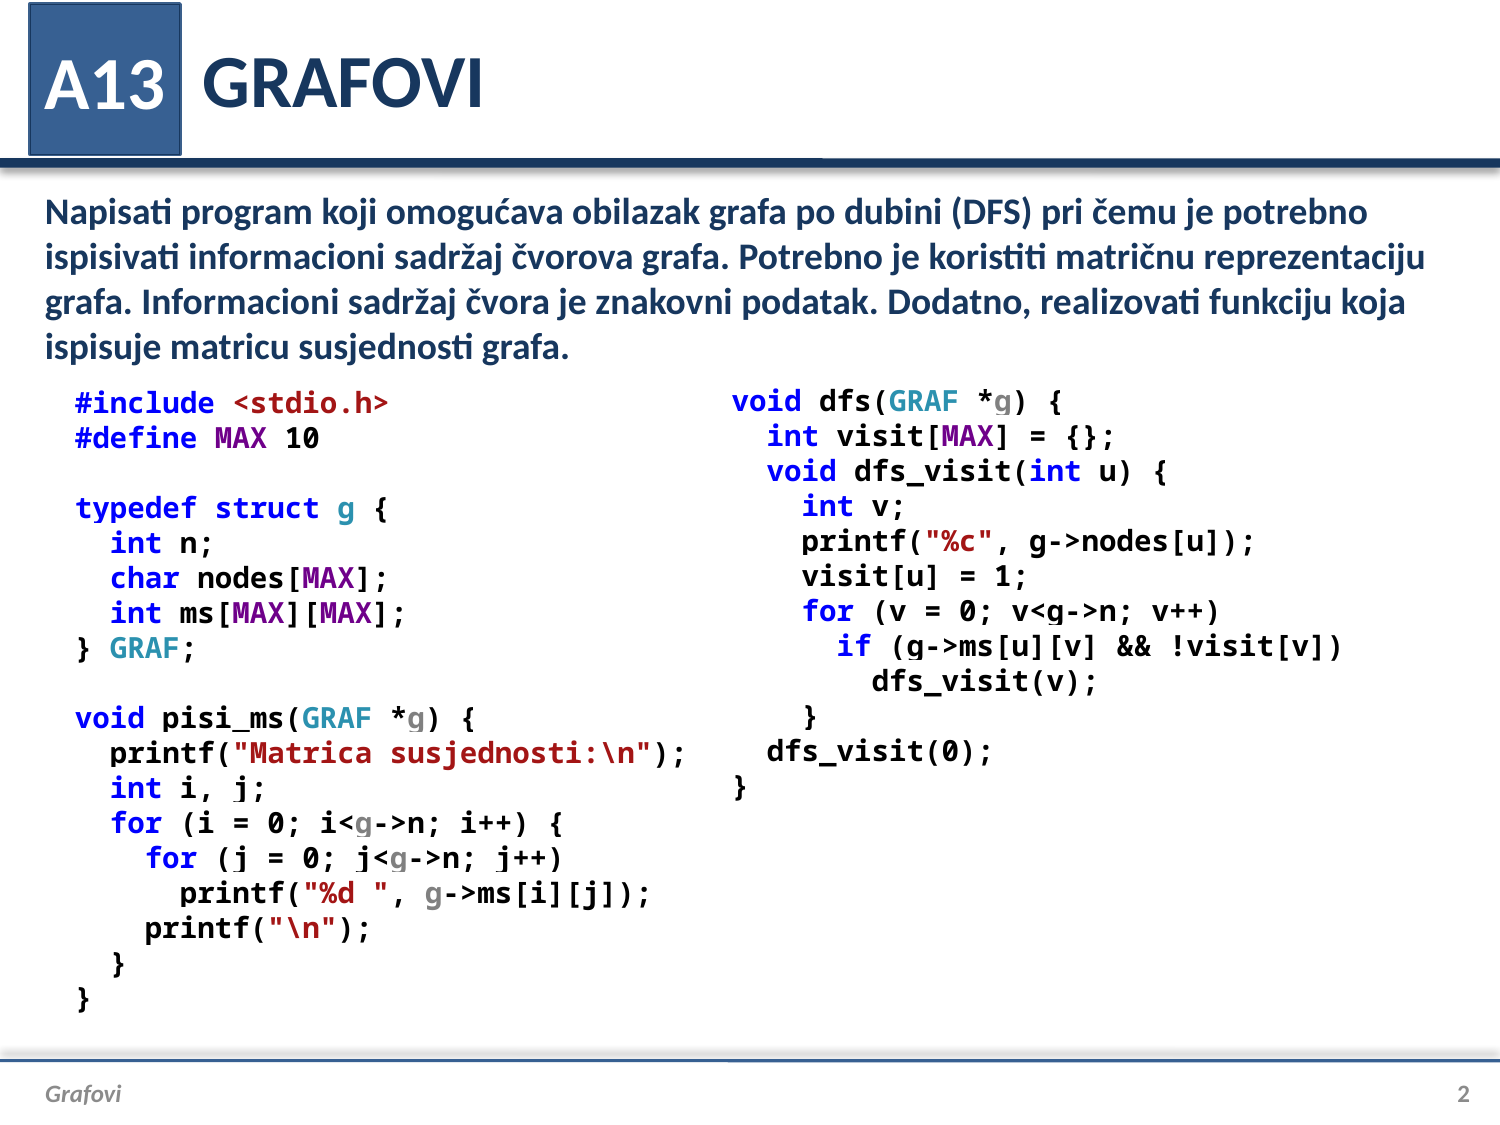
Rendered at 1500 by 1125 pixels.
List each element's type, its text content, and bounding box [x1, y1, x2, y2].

list A13 [30, 4, 180, 155]
title GRAFOVI [187, 2, 1470, 153]
slide_number 2 [1395, 1065, 1470, 1119]
text_box Napisati program koji omogućava obilazak grafa po dubini (DFS) pri čemu je potrebno ispisivati informacioni sadržaj čvorova grafa. Potrebno je koristiti matričnu reprezentaciju grafa. Informacioni sadržaj čvora je znakovni podatak. Dodatno, realizovati funkciju koja ispisuje matricu susjednosti grafa. [29, 179, 1470, 375]
text_box void dfs(GRAF *g) { int visit[MAX] = {}; void dfs_visit(int u) { int v; printf("%c", g->nodes[u]); visit[u] = 1; for (v = 0; v<g->n; v++) if (g->ms[u][v] && !visit[v]) dfs_visit(v); } dfs_visit(0); } [716, 375, 1462, 810]
text_box #include <stdio.h> #define MAX 10 typedef struct g { int n; char nodes[MAX]; int ms[MAX][MAX]; } GRAF; void pisi_ms(GRAF *g) { printf("Matrica susjednosti:\n"); int i, j; for (i = 0; i<g->n; i++) { for (j = 0; j<g->n; j++) printf("%d ", g->ms[i][j]); printf("\n"); } } [60, 377, 738, 1022]
footer Grafovi [30, 1065, 1395, 1119]
